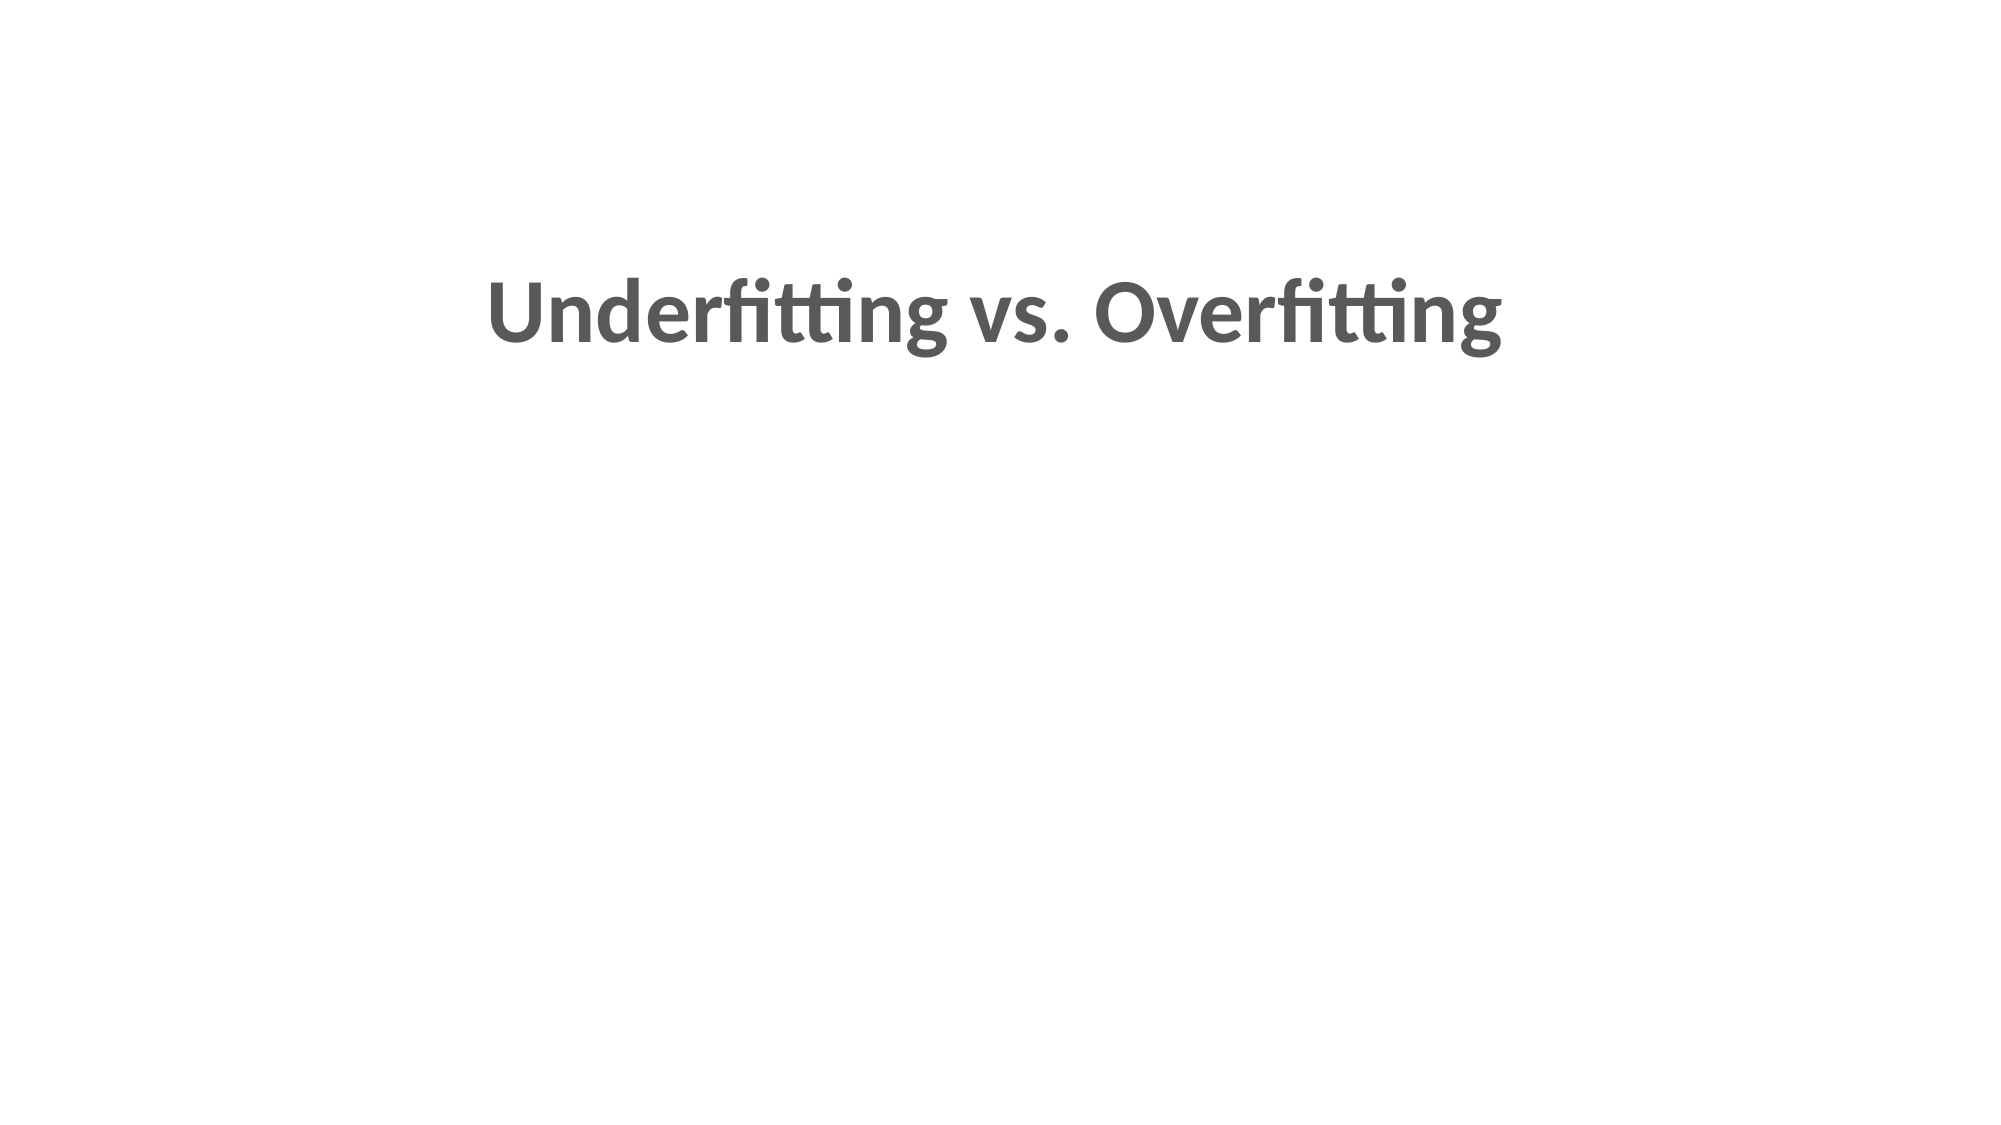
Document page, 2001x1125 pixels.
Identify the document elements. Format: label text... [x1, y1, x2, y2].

text_box Underfitting vs. Overfitting [471, 243, 1529, 369]
